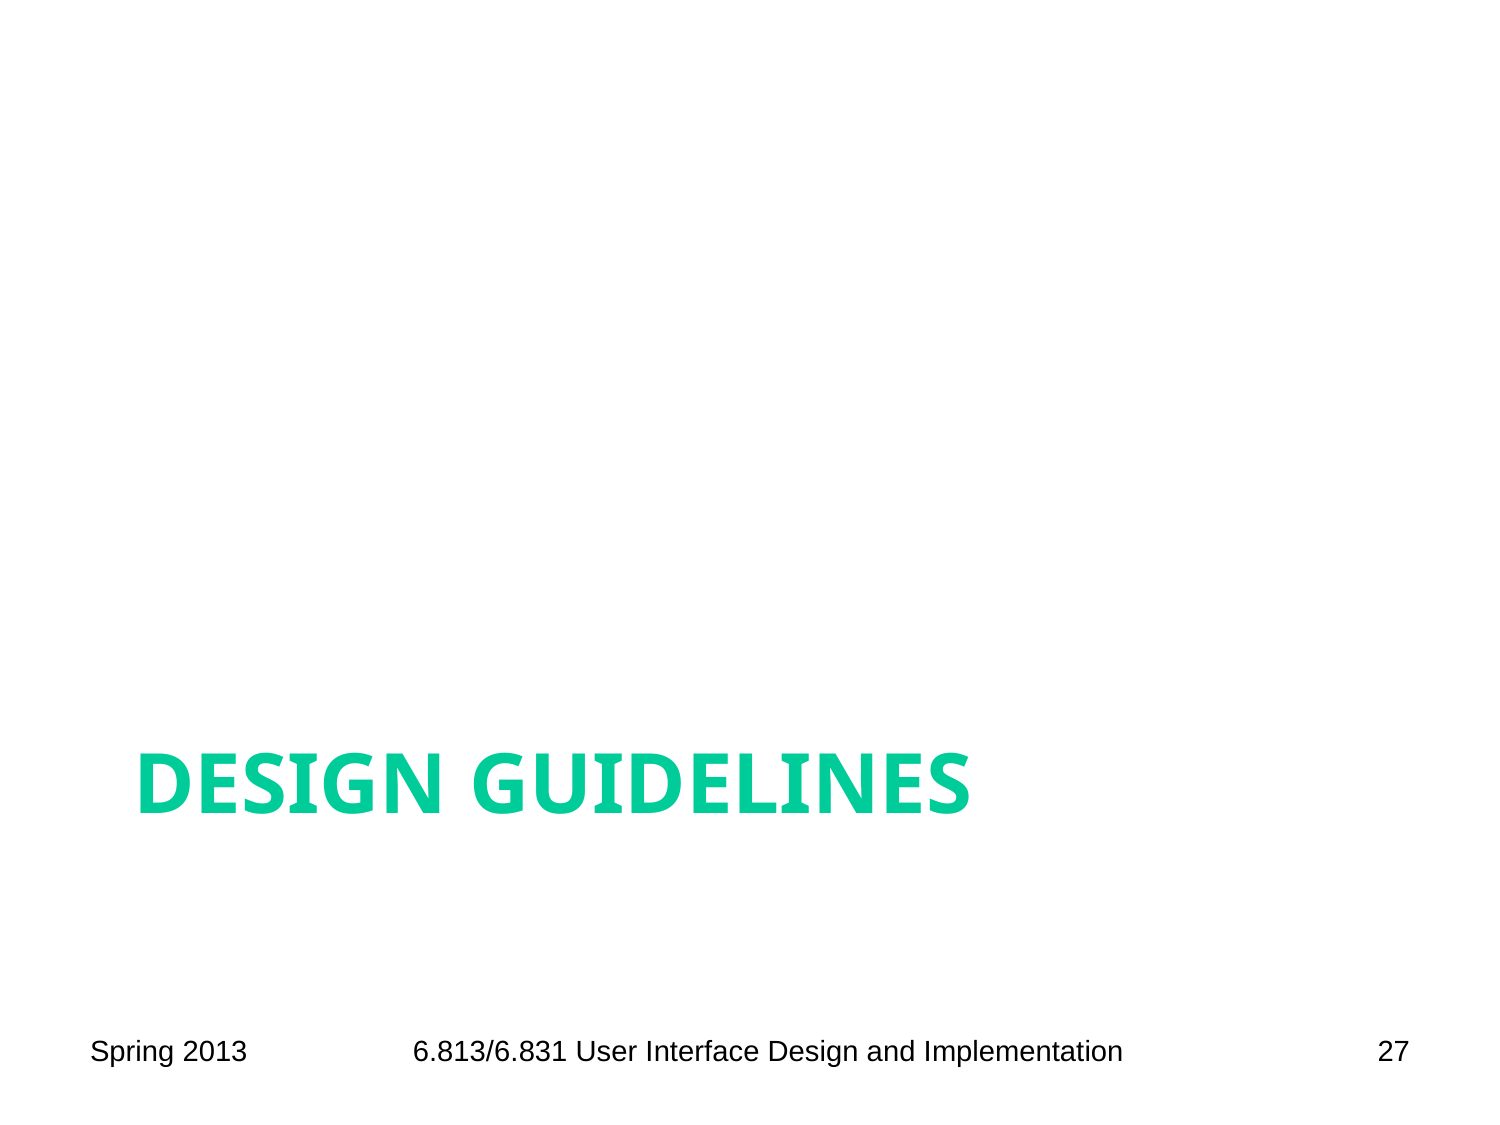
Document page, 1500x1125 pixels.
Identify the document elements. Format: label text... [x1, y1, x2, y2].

footer 6.813/6.831 User Interface Design and Implementation [312, 1024, 1226, 1103]
title Design Guidelines [118, 722, 1394, 947]
slide_number 27 [1237, 1024, 1426, 1103]
slide_number Spring 2013 [74, 1024, 301, 1103]
